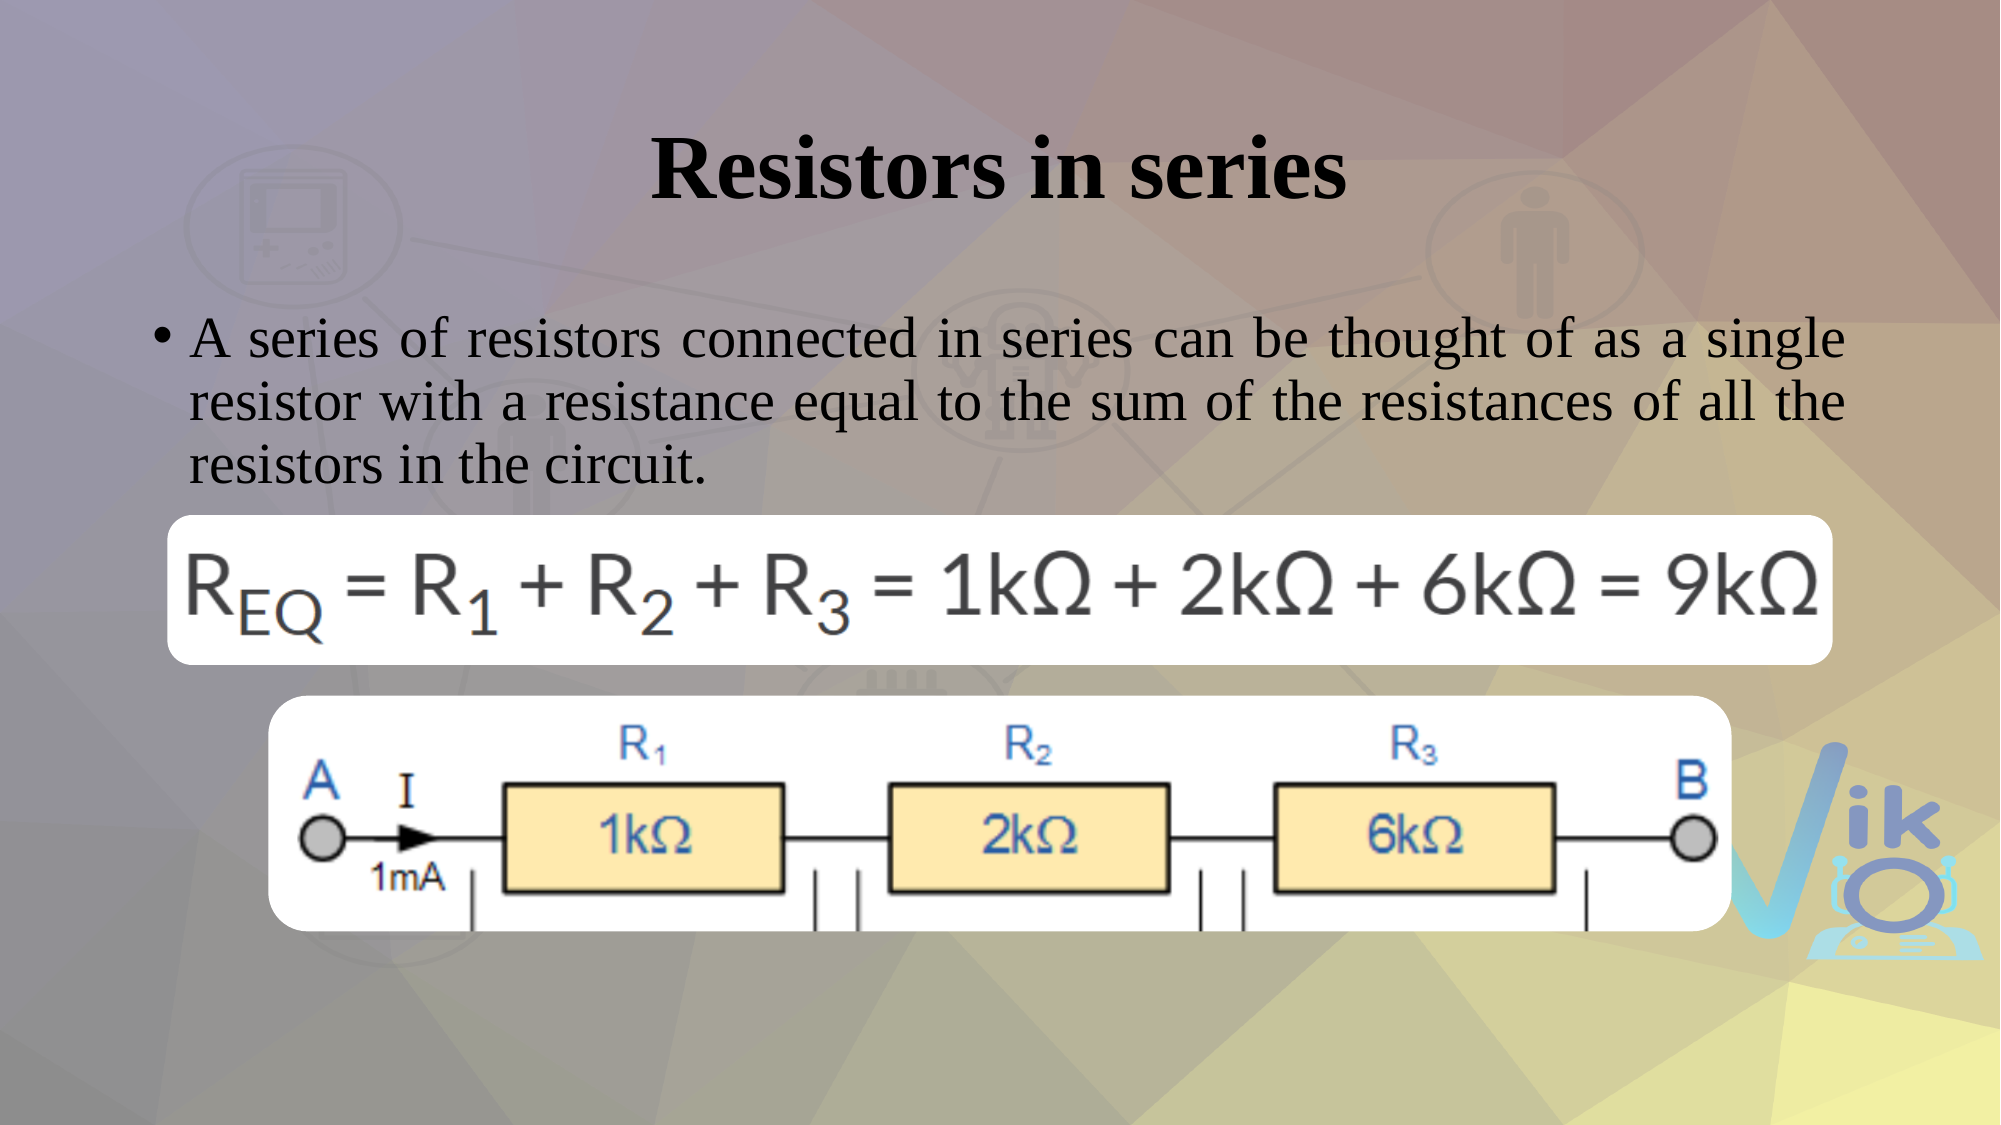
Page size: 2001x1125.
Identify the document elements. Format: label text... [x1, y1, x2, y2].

title Resistors in series [137, 59, 1863, 278]
list A series of resistors connected in series can be thought of as a single resistor with a resistance equal to the sum of the resistances of all the resistors in the circuit. [137, 299, 1863, 1014]
picture [268, 695, 1732, 932]
picture [167, 514, 1833, 665]
